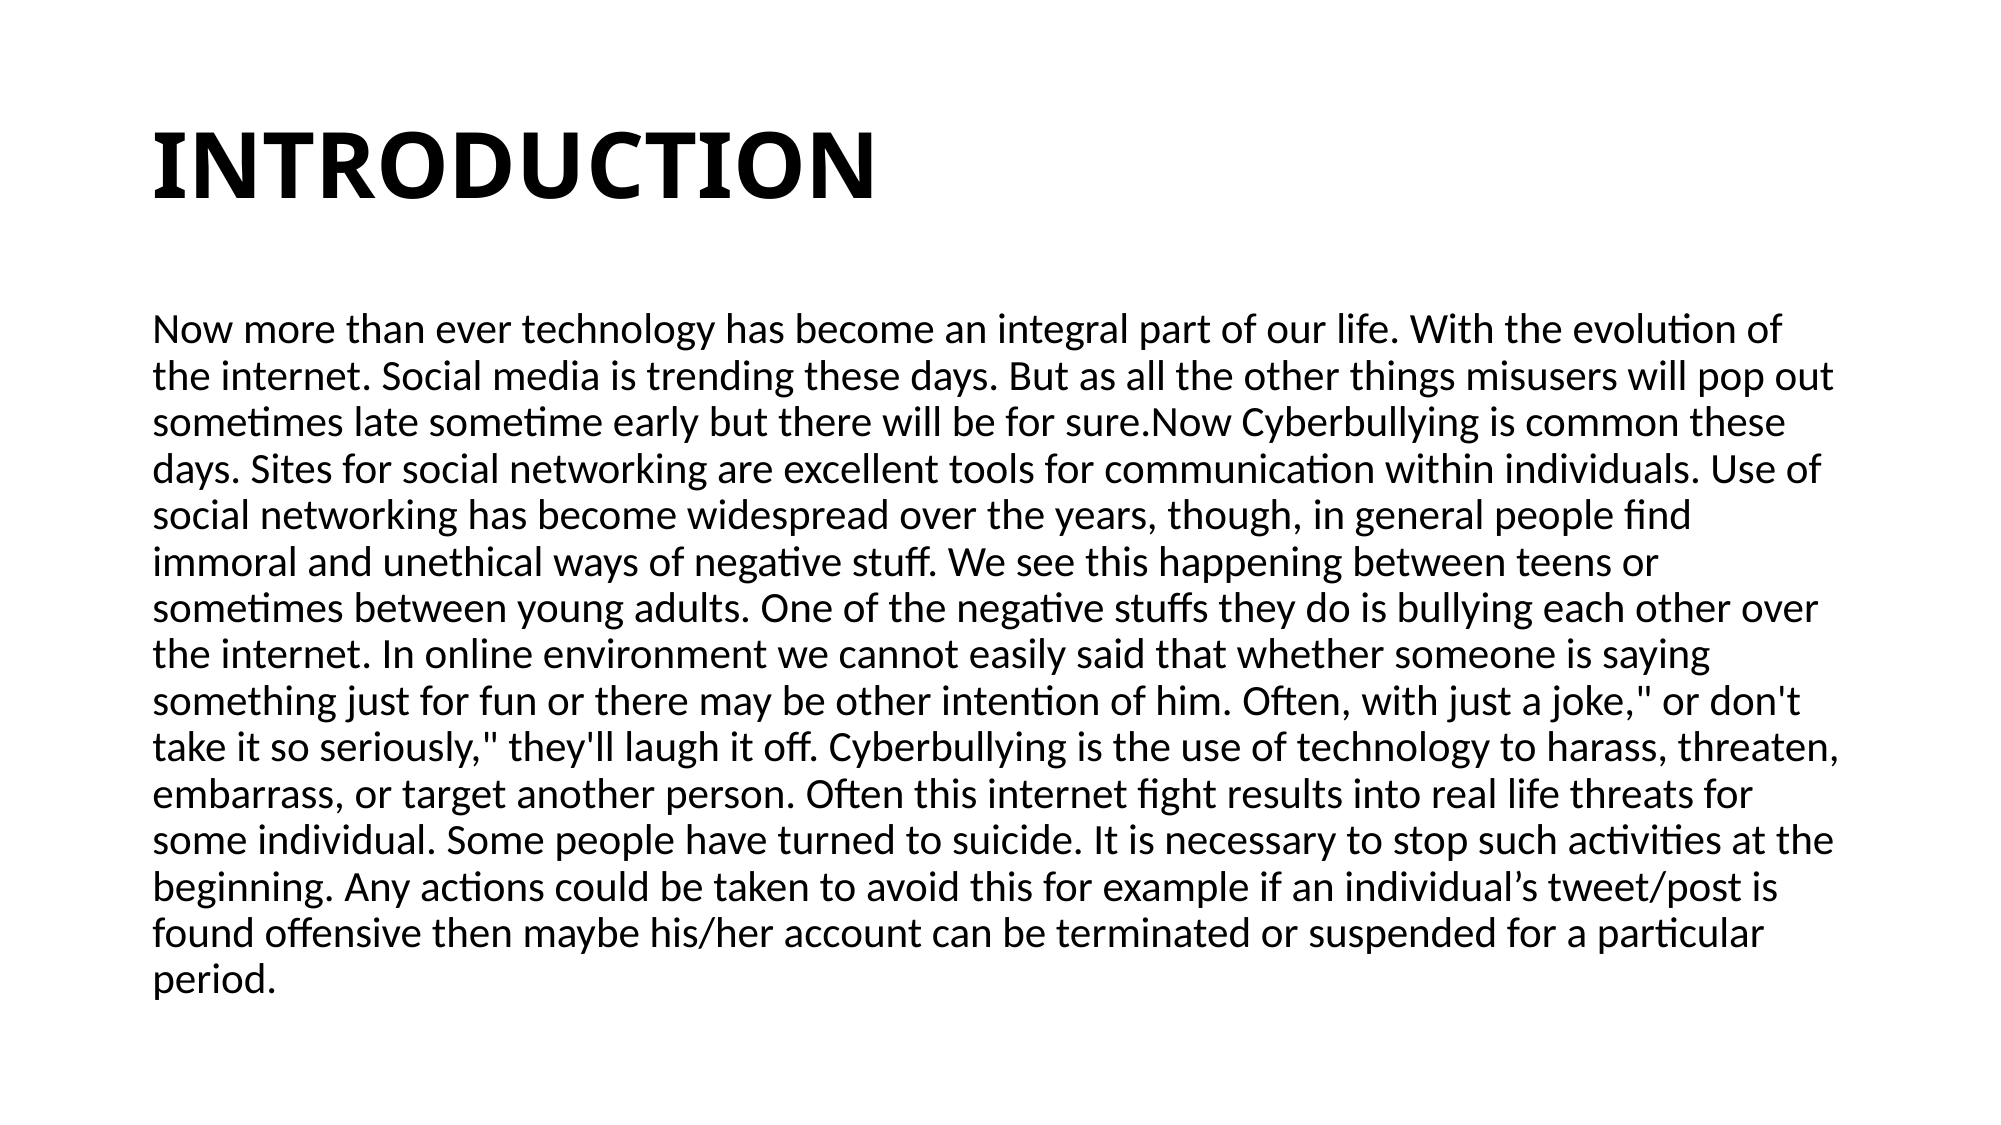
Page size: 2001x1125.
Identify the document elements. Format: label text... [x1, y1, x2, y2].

list Now more than ever technology has become an integral part of our life. With the evolution of the internet. Social media is trending these days. But as all the other things misusers will pop out sometimes late sometime early but there will be for sure.Now Cyberbullying is common these days. Sites for social networking are excellent tools for communication within individuals. Use of social networking has become widespread over the years, though, in general people find immoral and unethical ways of negative stuff. We see this happening between teens or sometimes between young adults. One of the negative stuffs they do is bullying each other over the internet. In online environment we cannot easily said that whether someone is saying something just for fun or there may be other intention of him. Often, with just a joke," or don't take it so seriously," they'll laugh it off. Cyberbullying is the use of technology to harass, threaten, embarrass, or target another person. Often this internet fight results into real life threats for some individual. Some people have turned to suicide. It is necessary to stop such activities at the beginning. Any actions could be taken to avoid this for example if an individual’s tweet/post is found offensive then maybe his/her account can be terminated or suspended for a particular period. [137, 299, 1863, 1014]
title INTRODUCTION [137, 59, 1863, 278]
